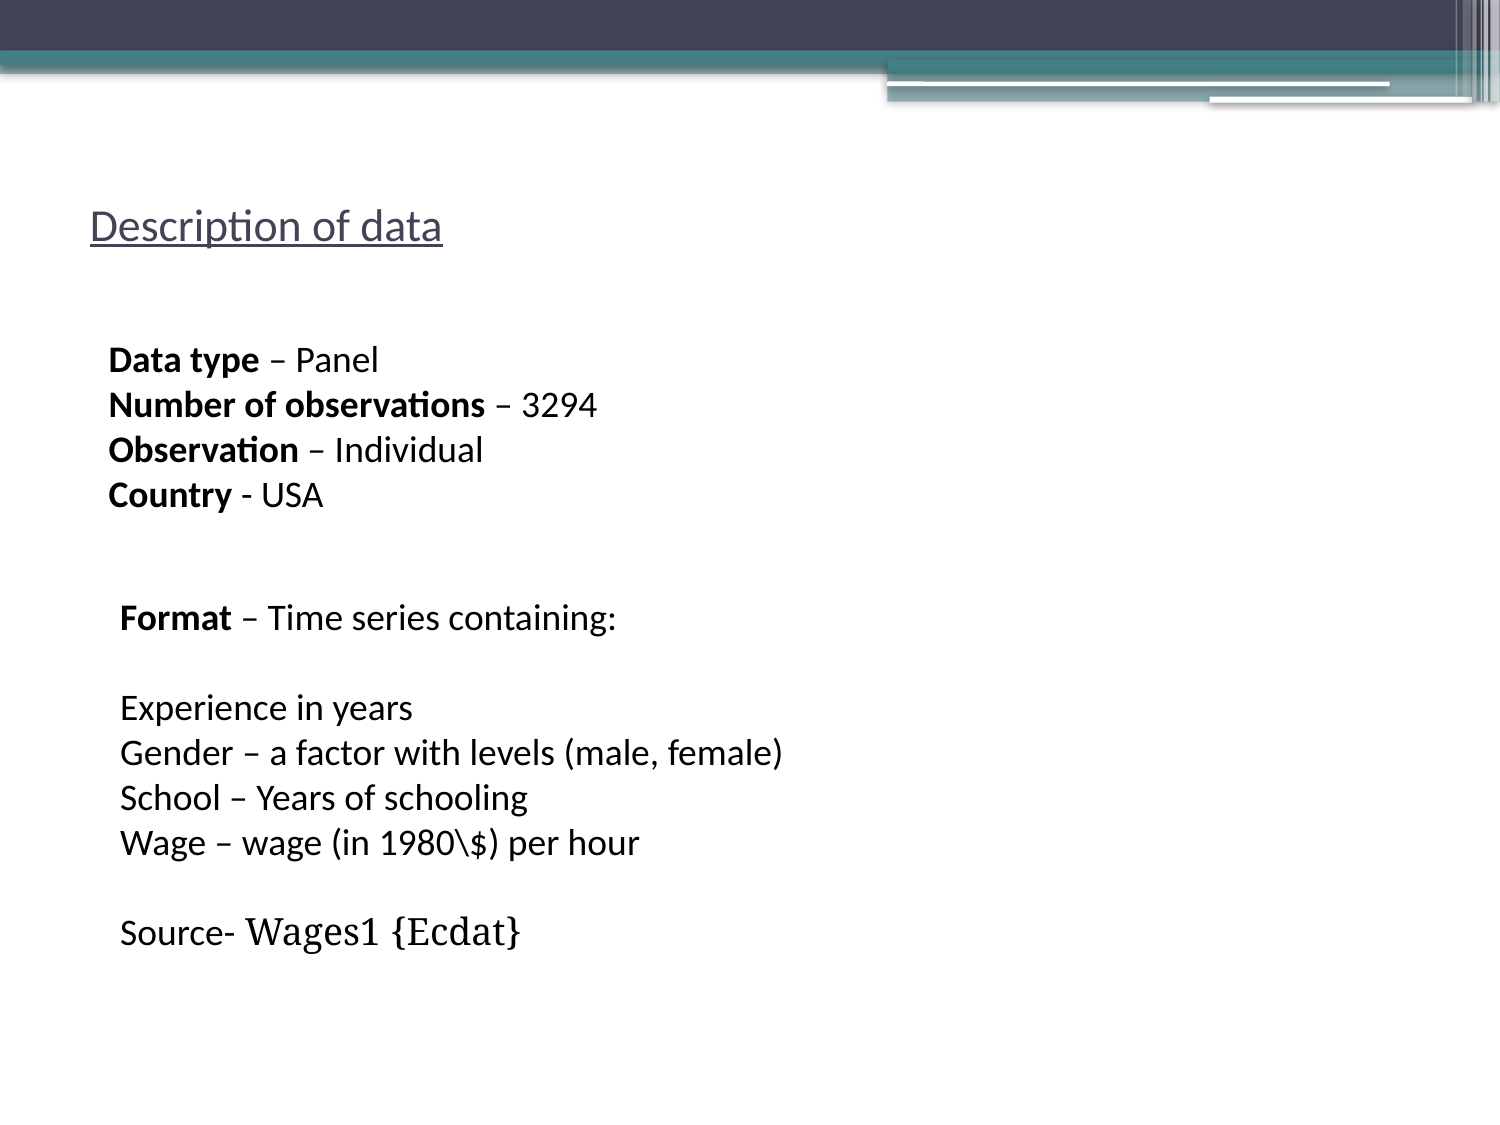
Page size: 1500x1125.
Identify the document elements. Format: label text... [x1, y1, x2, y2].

title Description of data [75, 187, 1348, 258]
text_box Data type – Panel Number of observations – 3294 Observation – Individual Country - USA [93, 328, 1289, 523]
text_box Format – Time series containing: Experience in years Gender – a factor with levels (male, female) School – Years of schooling Wage – wage (in 1980\$) per hour Source- Wages1 {Ecdat} [105, 585, 1301, 1006]
